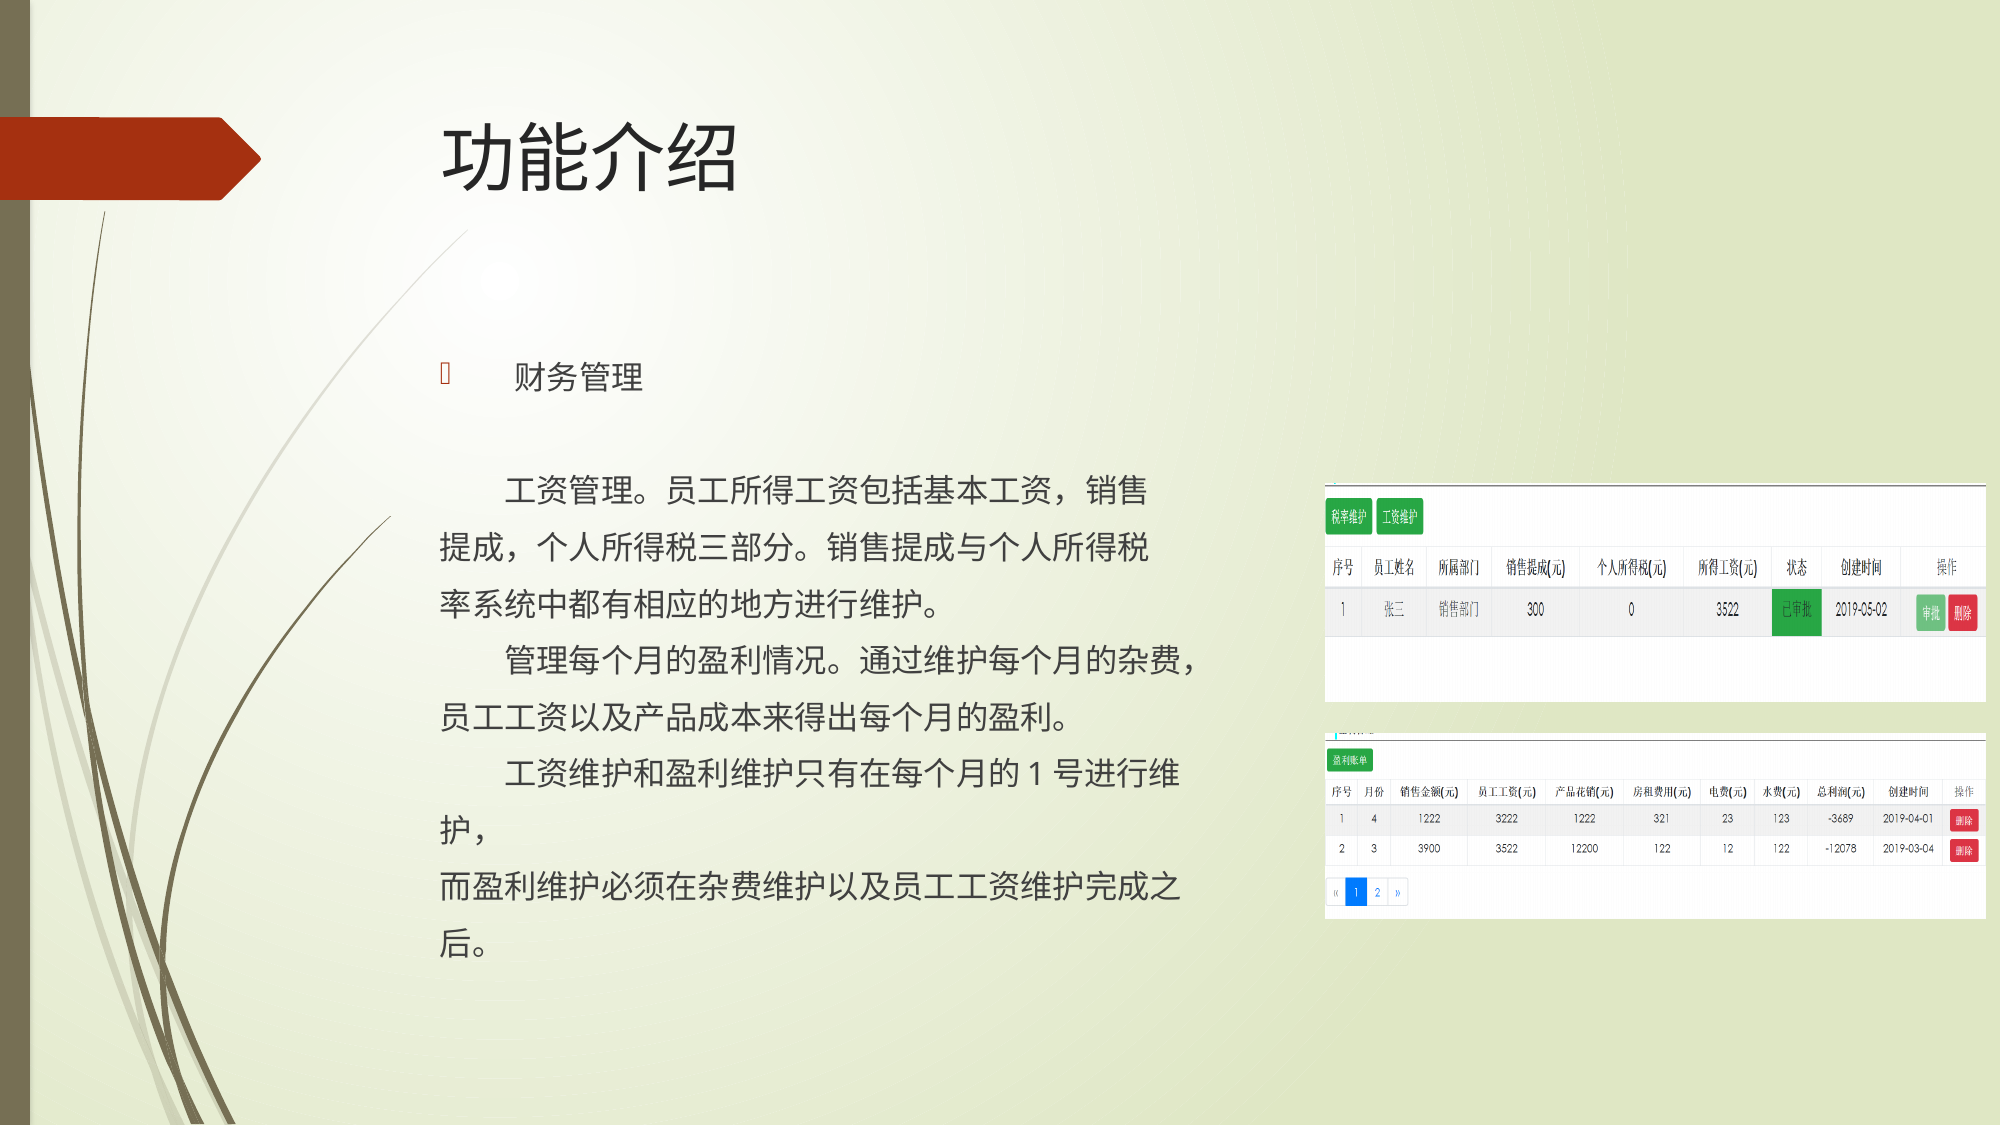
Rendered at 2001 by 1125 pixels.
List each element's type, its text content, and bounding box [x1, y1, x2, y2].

picture [1325, 483, 1986, 702]
list 财务管理 工资管理。员工所得工资包括基本工资，销售 提成，个人所得税三部分。销售提成与个人所得税 率系统中都有相应的地方进行维护。 管理每个月的盈利情况。通过维护每个月的杂费， 员工工资以及产品成本来得出每个月的盈利。 工资维护和盈利维护只有在每个月的1号进行维 护， 而盈利维护必须在杂费维护以及员工工资维护完成之 后。 [424, 350, 1888, 970]
title 功能介绍 [425, 102, 1888, 313]
picture [1325, 733, 1986, 919]
